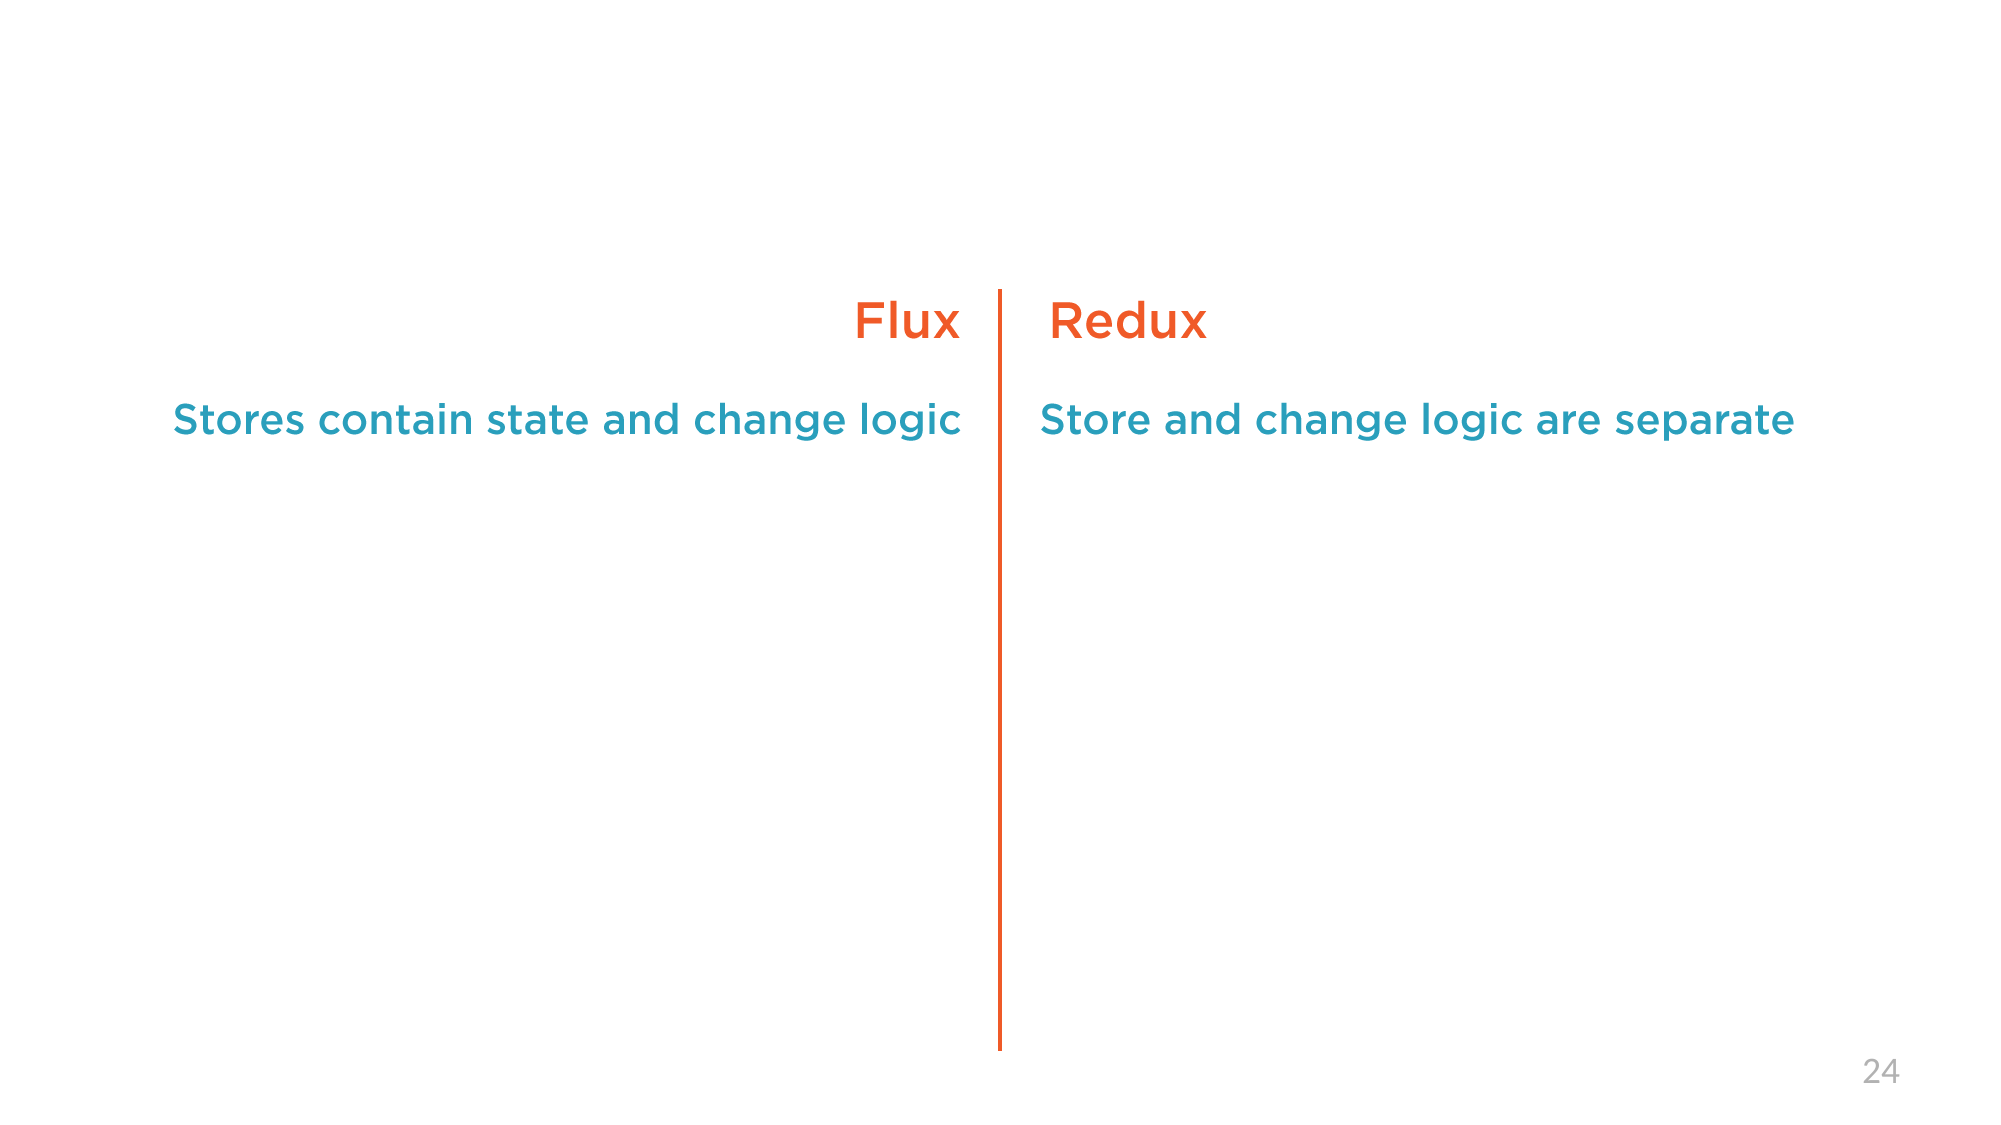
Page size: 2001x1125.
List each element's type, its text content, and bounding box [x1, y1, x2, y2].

slide_number 24 [1440, 1046, 1900, 1103]
picture [1048, 288, 1241, 350]
picture [171, 393, 983, 444]
picture [1038, 393, 1817, 444]
picture [853, 288, 988, 350]
